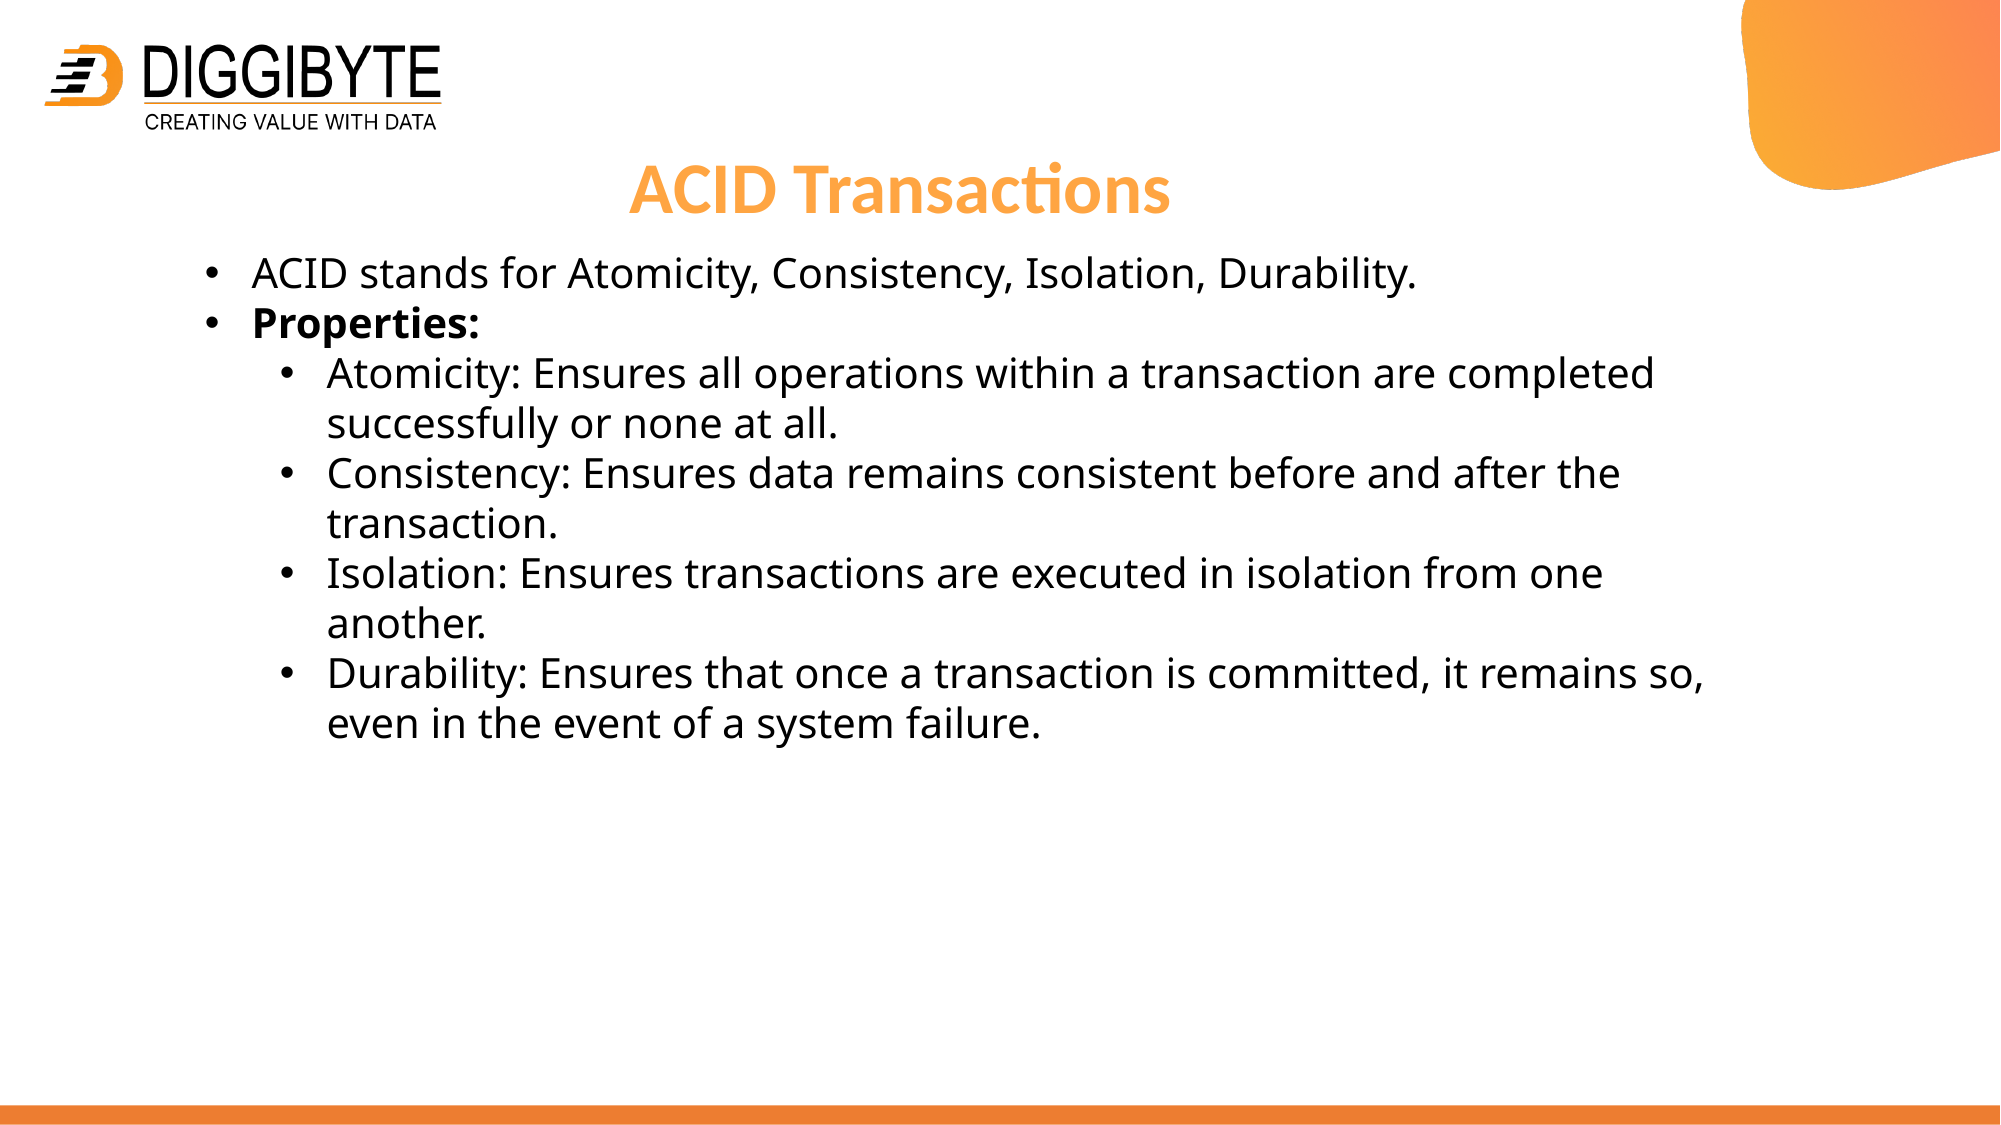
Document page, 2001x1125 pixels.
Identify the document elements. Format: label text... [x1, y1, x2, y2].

picture [40, 44, 486, 145]
text_box ACID stands for Atomicity, Consistency, Isolation, Durability. Properties: Atomicity: Ensures all operations within a transaction are completed successfully or none at all. Consistency: Ensures data remains consistent before and after the transaction. Isolation: Ensures transactions are executed in isolation from one another. Durability: Ensures that once a transaction is committed, it remains so, even in the event of a system failure. [189, 239, 1755, 755]
picture [1741, 0, 2000, 190]
text_box ACID Transactions [98, 133, 1704, 236]
